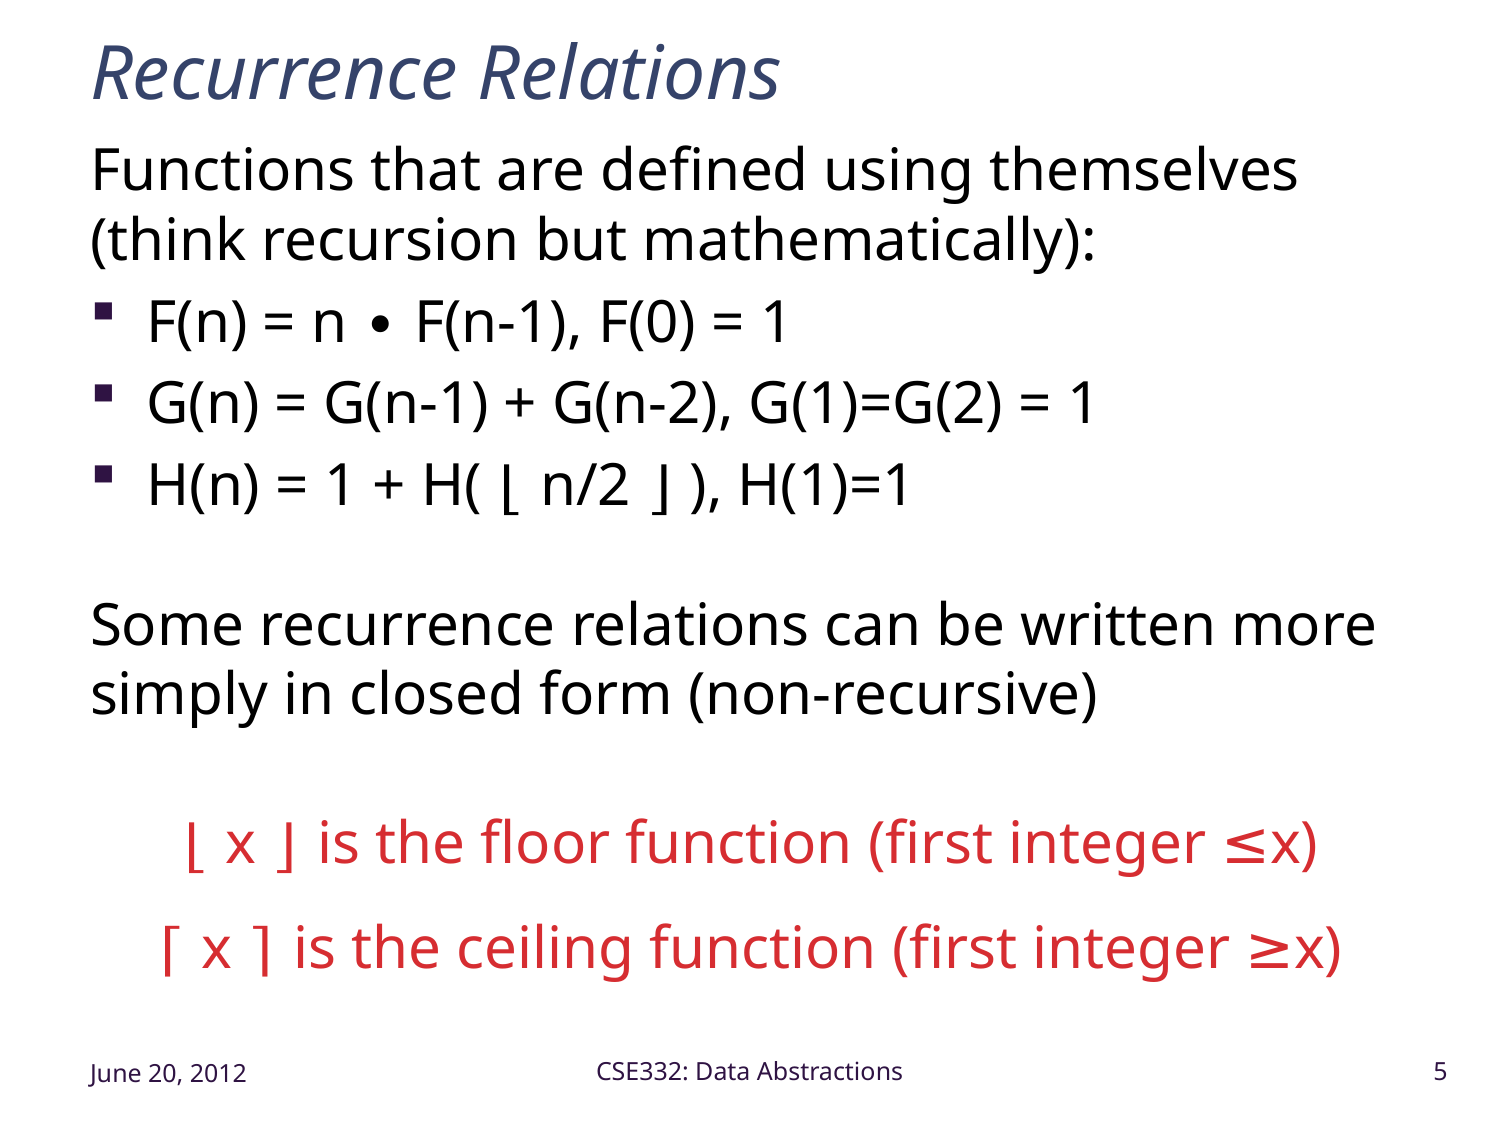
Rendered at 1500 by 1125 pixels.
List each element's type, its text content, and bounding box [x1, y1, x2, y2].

list Functions that are defined using themselves (think recursion but mathematically): F(n) = n ∙ F(n-1), F(0) = 1 G(n) = G(n-1) + G(n-2), G(1)=G(2) = 1 H(n) = 1 + H( ⌊ n/2 ⌋ ), H(1)=1 Some recurrence relations can be written more simply in closed form (non-recursive) [75, 125, 1463, 813]
slide_number 5 [1333, 1042, 1463, 1103]
text_box ⌊ x ⌋ is the floor function (first integer ≤x) ⌈ x ⌉ is the ceiling function (first integer ≥x) [55, 762, 1444, 988]
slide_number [75, 1042, 338, 1103]
footer CSE332: Data Abstractions [348, 1042, 1152, 1103]
title Recurrence Relations [75, 24, 1463, 105]
